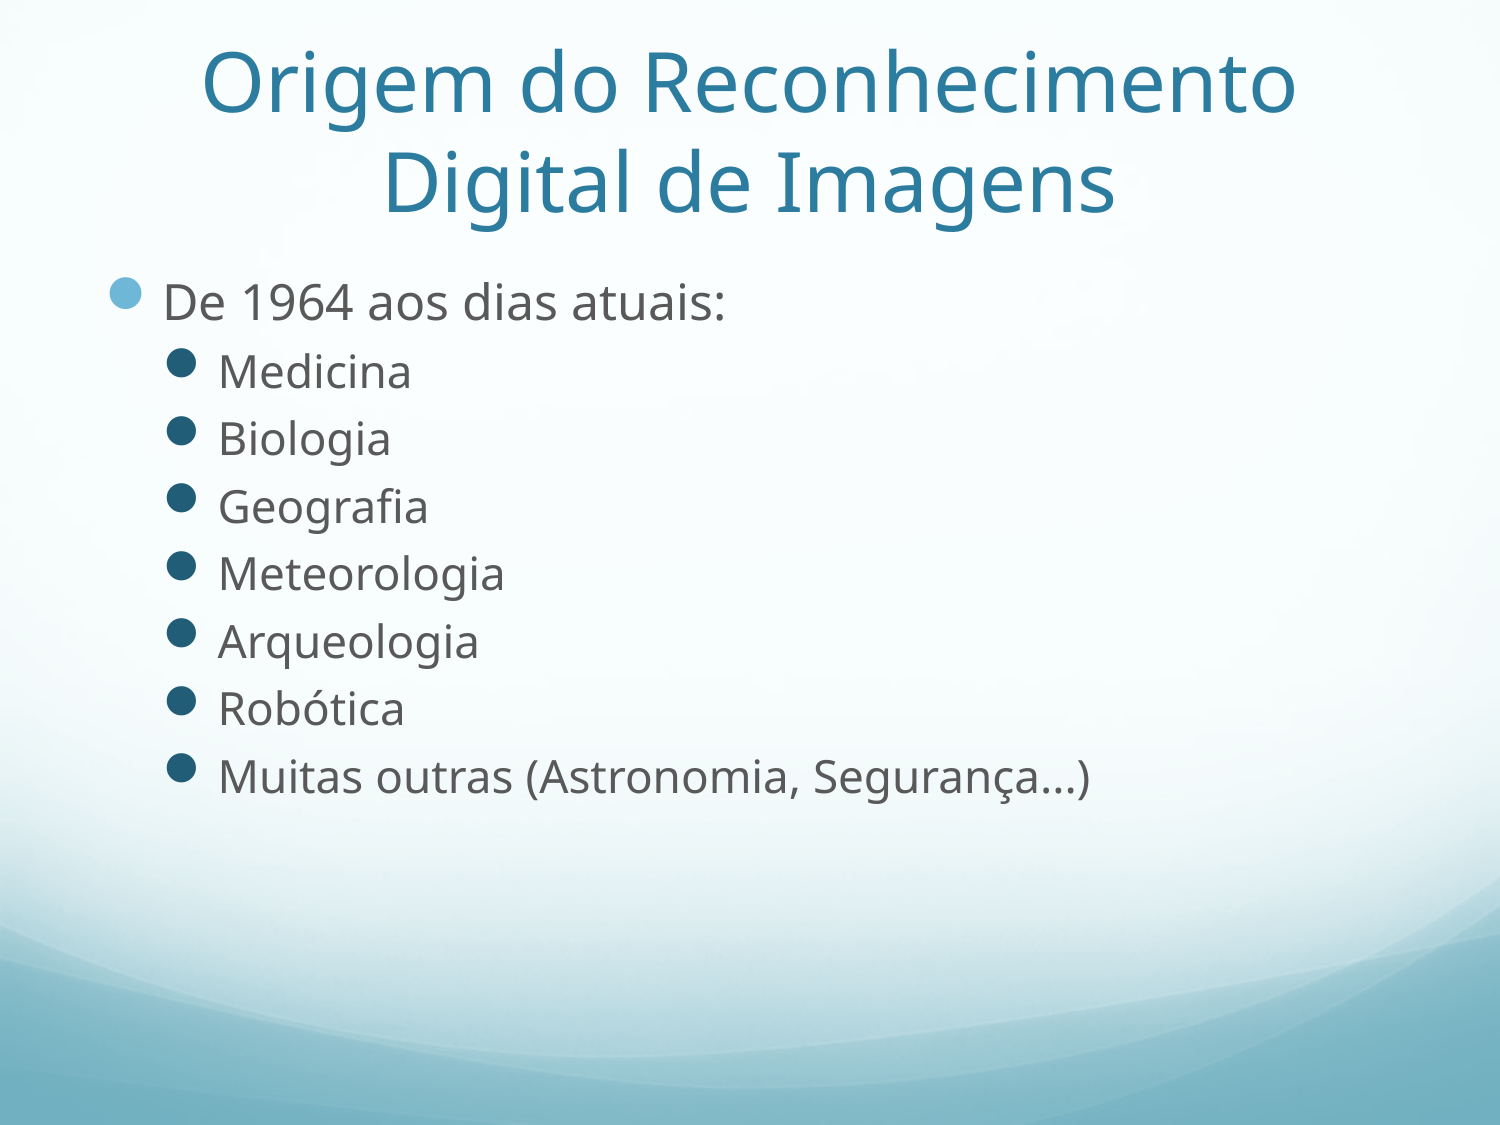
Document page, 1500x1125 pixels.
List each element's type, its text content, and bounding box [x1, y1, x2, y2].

list De 1964 aos dias atuais: Medicina Biologia Geografia Meteorologia Arqueologia Robótica Muitas outras (Astronomia, Segurança...) [90, 262, 1410, 975]
title Origem do Reconhecimento Digital de Imagens [90, 17, 1410, 237]
